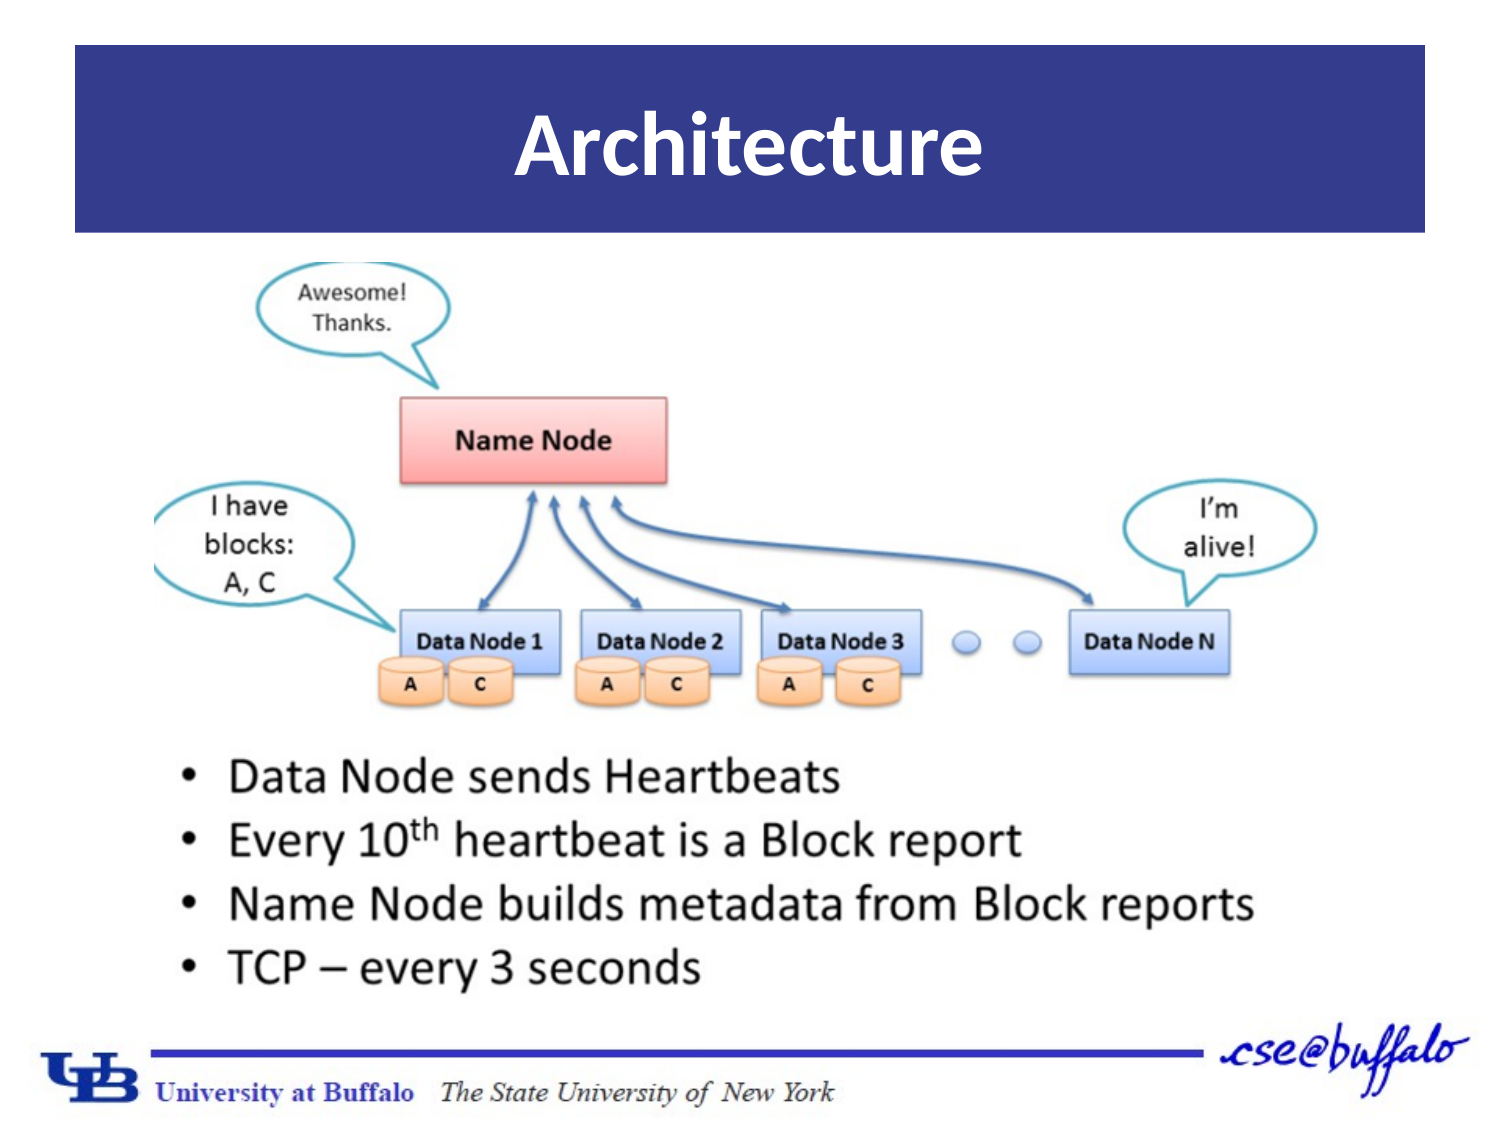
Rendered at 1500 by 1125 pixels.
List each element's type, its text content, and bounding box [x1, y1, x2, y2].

title Architecture [75, 45, 1425, 233]
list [154, 262, 1346, 1006]
picture [4, 1016, 1500, 1125]
